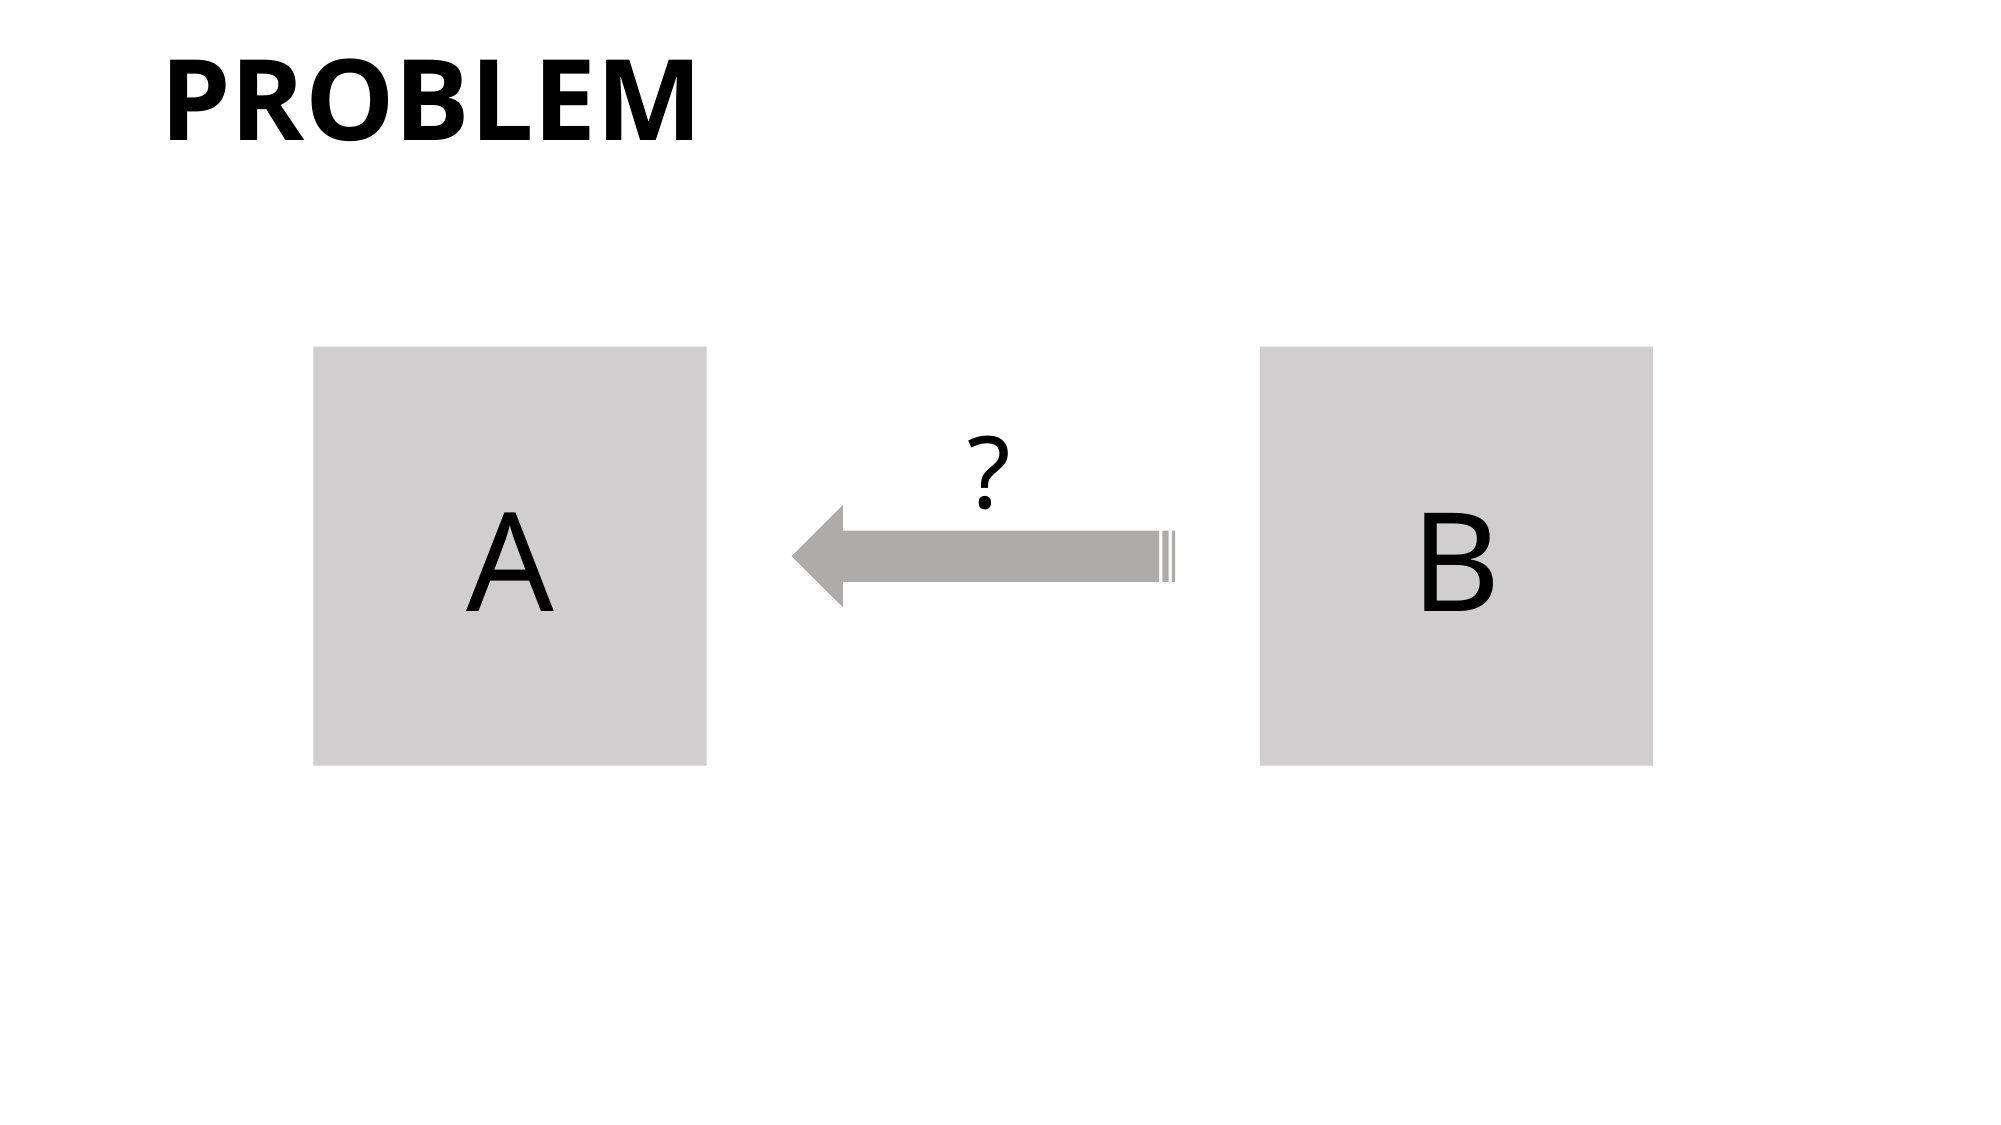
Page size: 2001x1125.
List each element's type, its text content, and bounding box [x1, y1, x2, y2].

text_box ? [952, 401, 1026, 536]
title PROBLEM [71, 0, 792, 209]
text_box [790, 502, 1170, 610]
text_box [1171, 530, 1176, 583]
text_box A [312, 346, 708, 767]
text_box B [1259, 346, 1654, 767]
